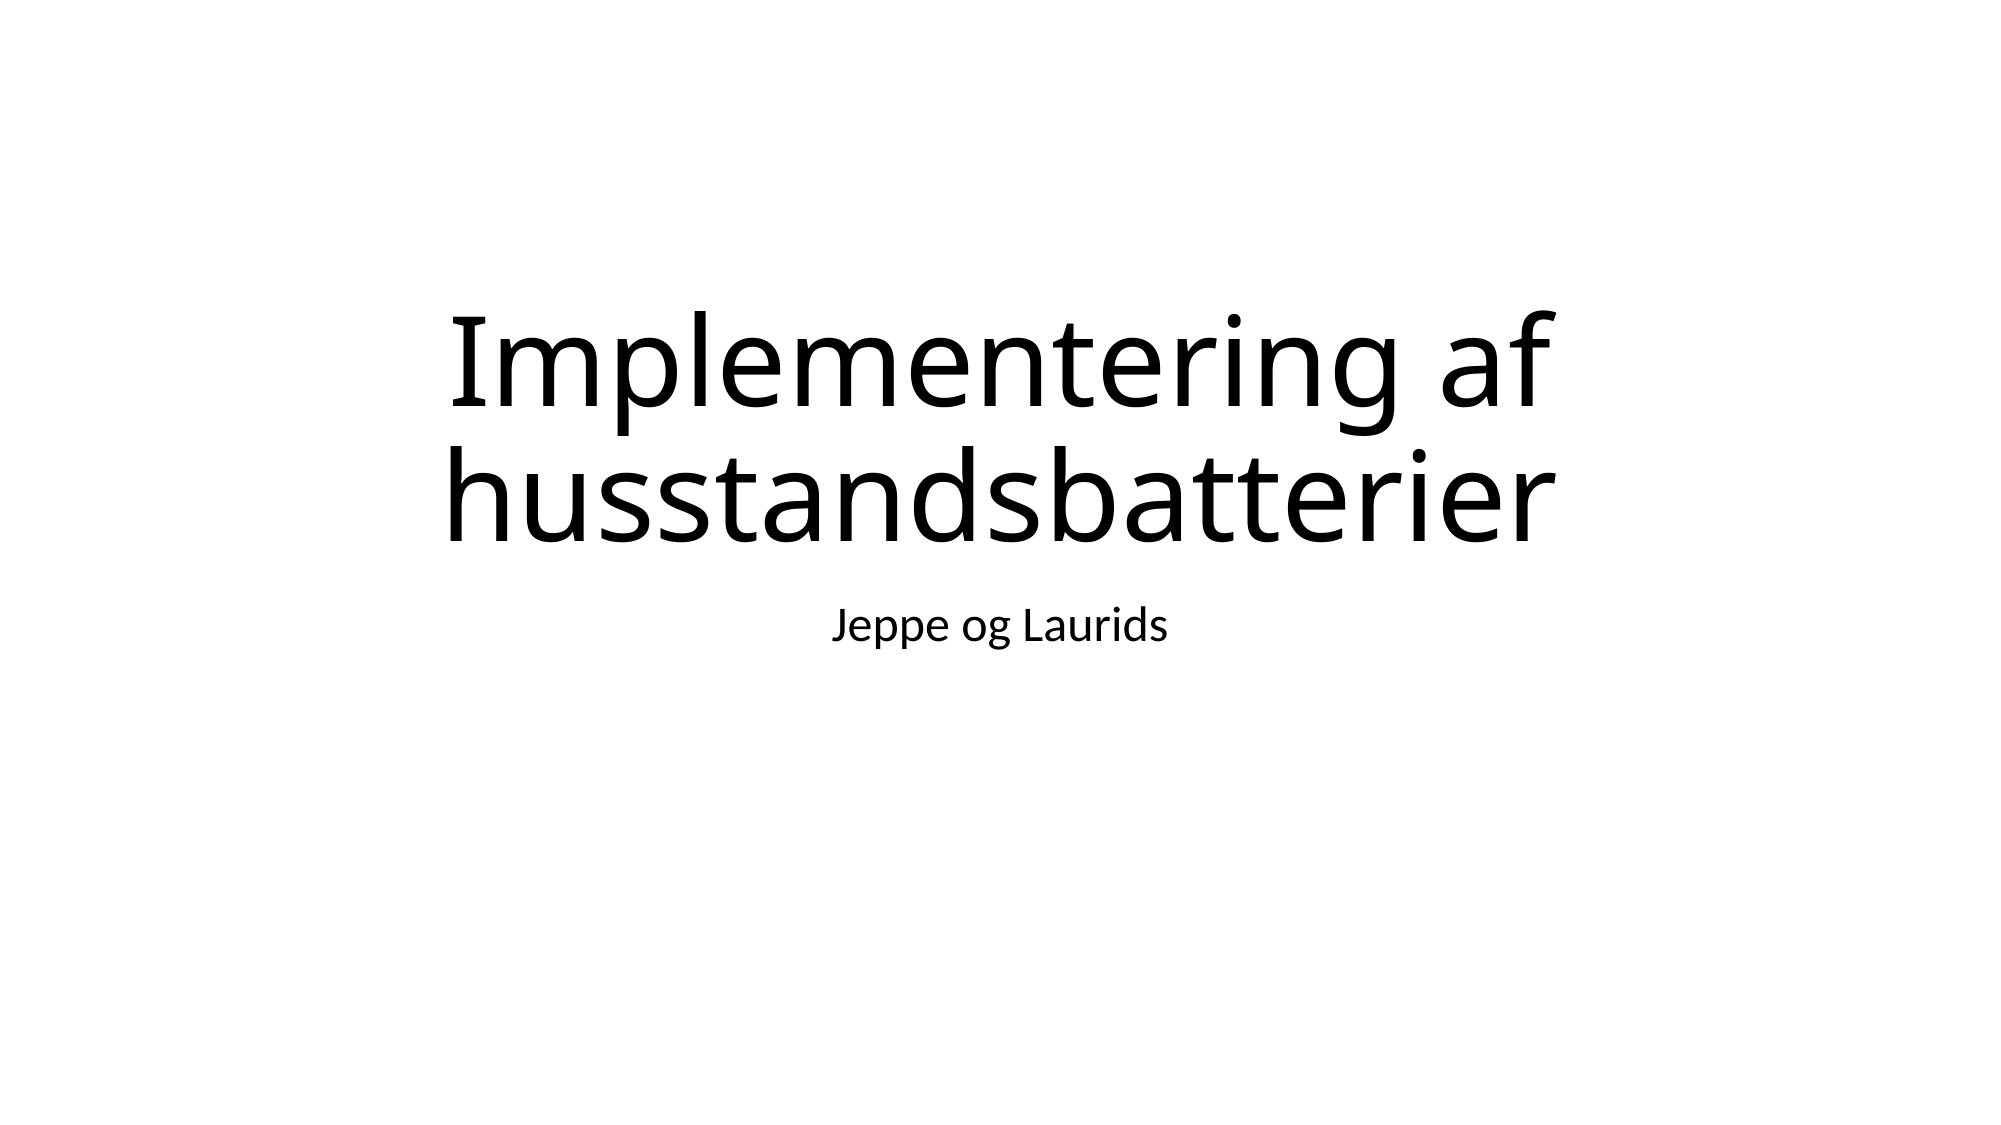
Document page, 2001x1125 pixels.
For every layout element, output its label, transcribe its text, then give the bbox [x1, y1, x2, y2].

title Implementering af husstandsbatterier [249, 184, 1750, 576]
subtitle Jeppe og Laurids [249, 590, 1750, 863]
